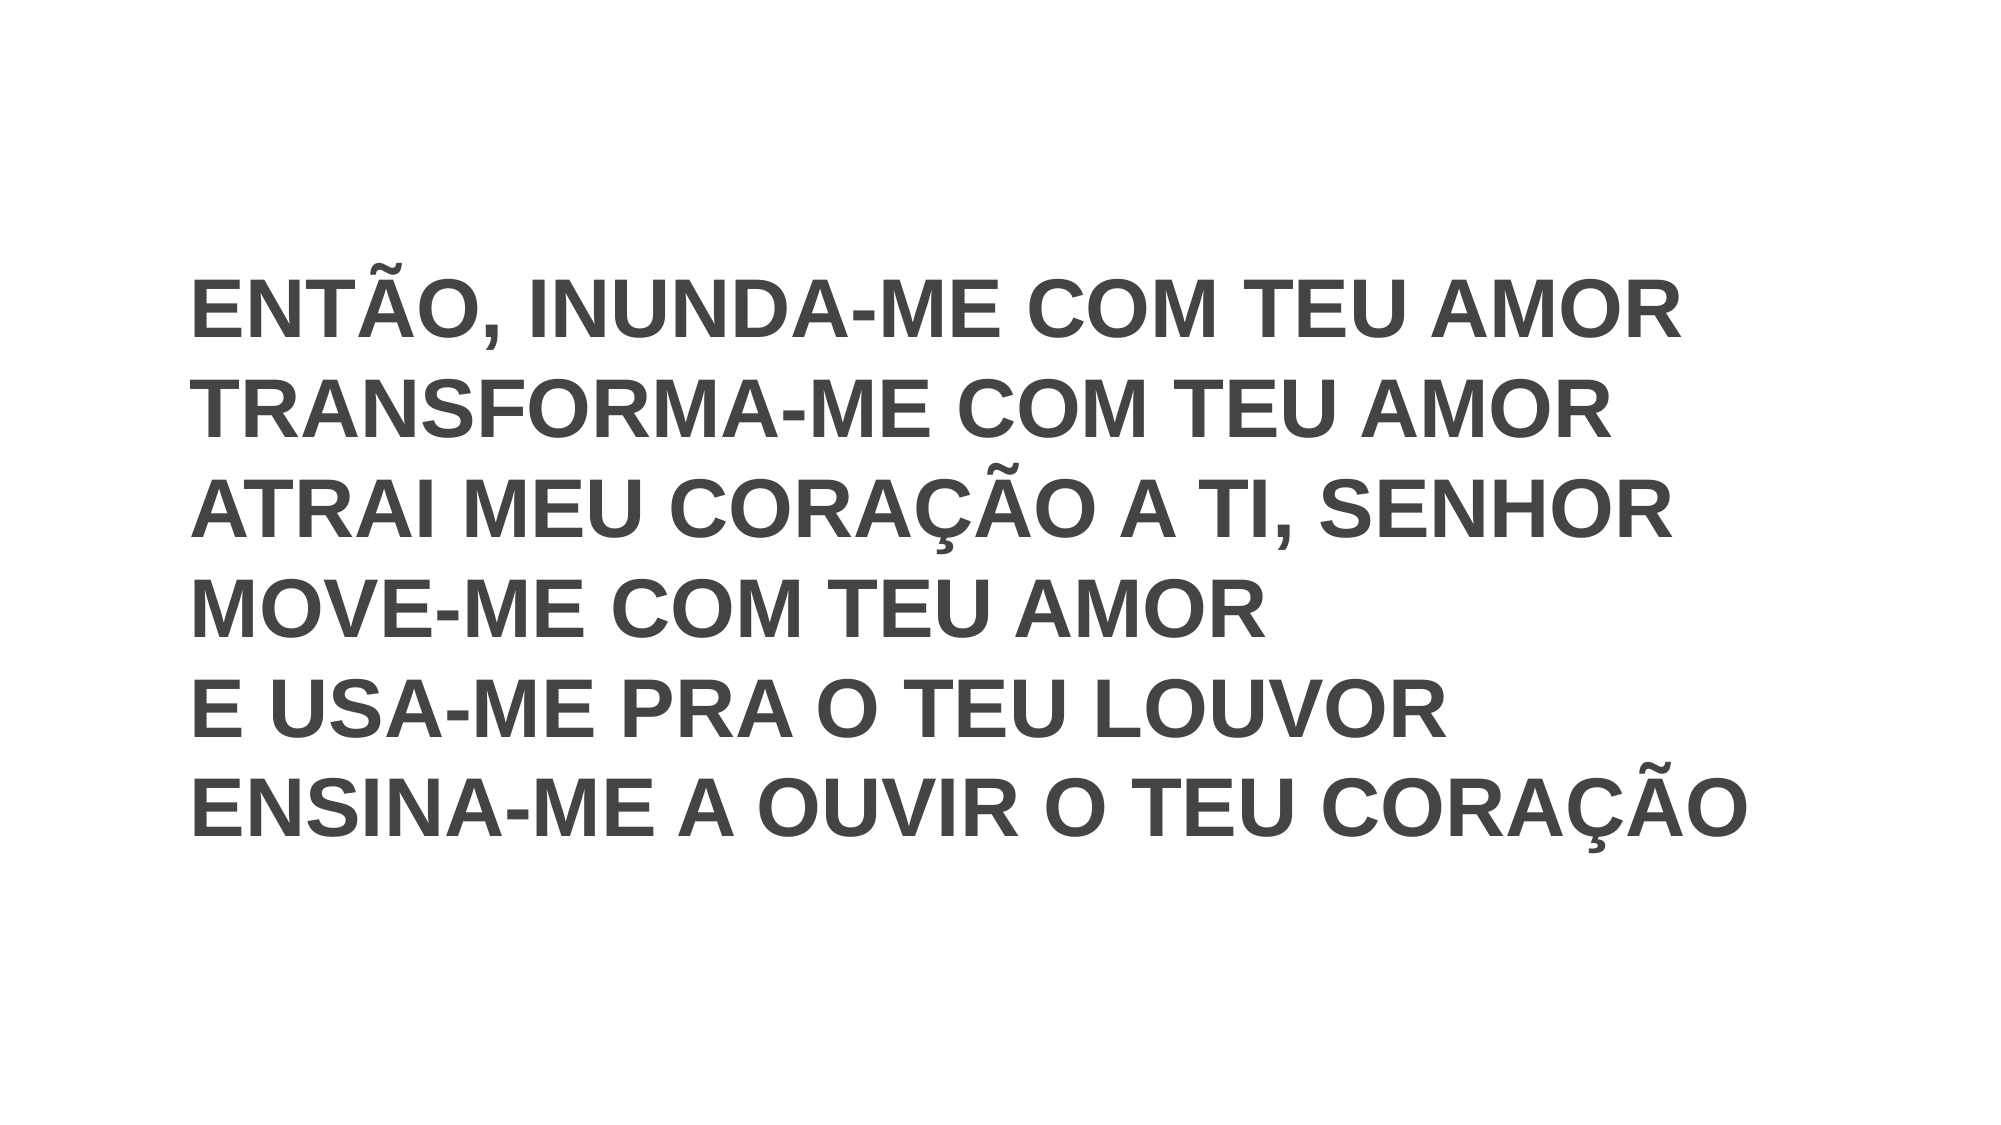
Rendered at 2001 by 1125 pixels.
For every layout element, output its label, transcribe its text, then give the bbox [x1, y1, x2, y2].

list ENTÃO, INUNDA-ME COM TEU AMOR TRANSFORMA-ME COM TEU AMOR ATRAI MEU CORAÇÃO A TI, SENHOR MOVE-ME COM TEU AMOR E USA-ME PRA O TEU LOUVOR ENSINA-ME A OUVIR O TEU CORAÇÃO [174, 246, 2000, 961]
